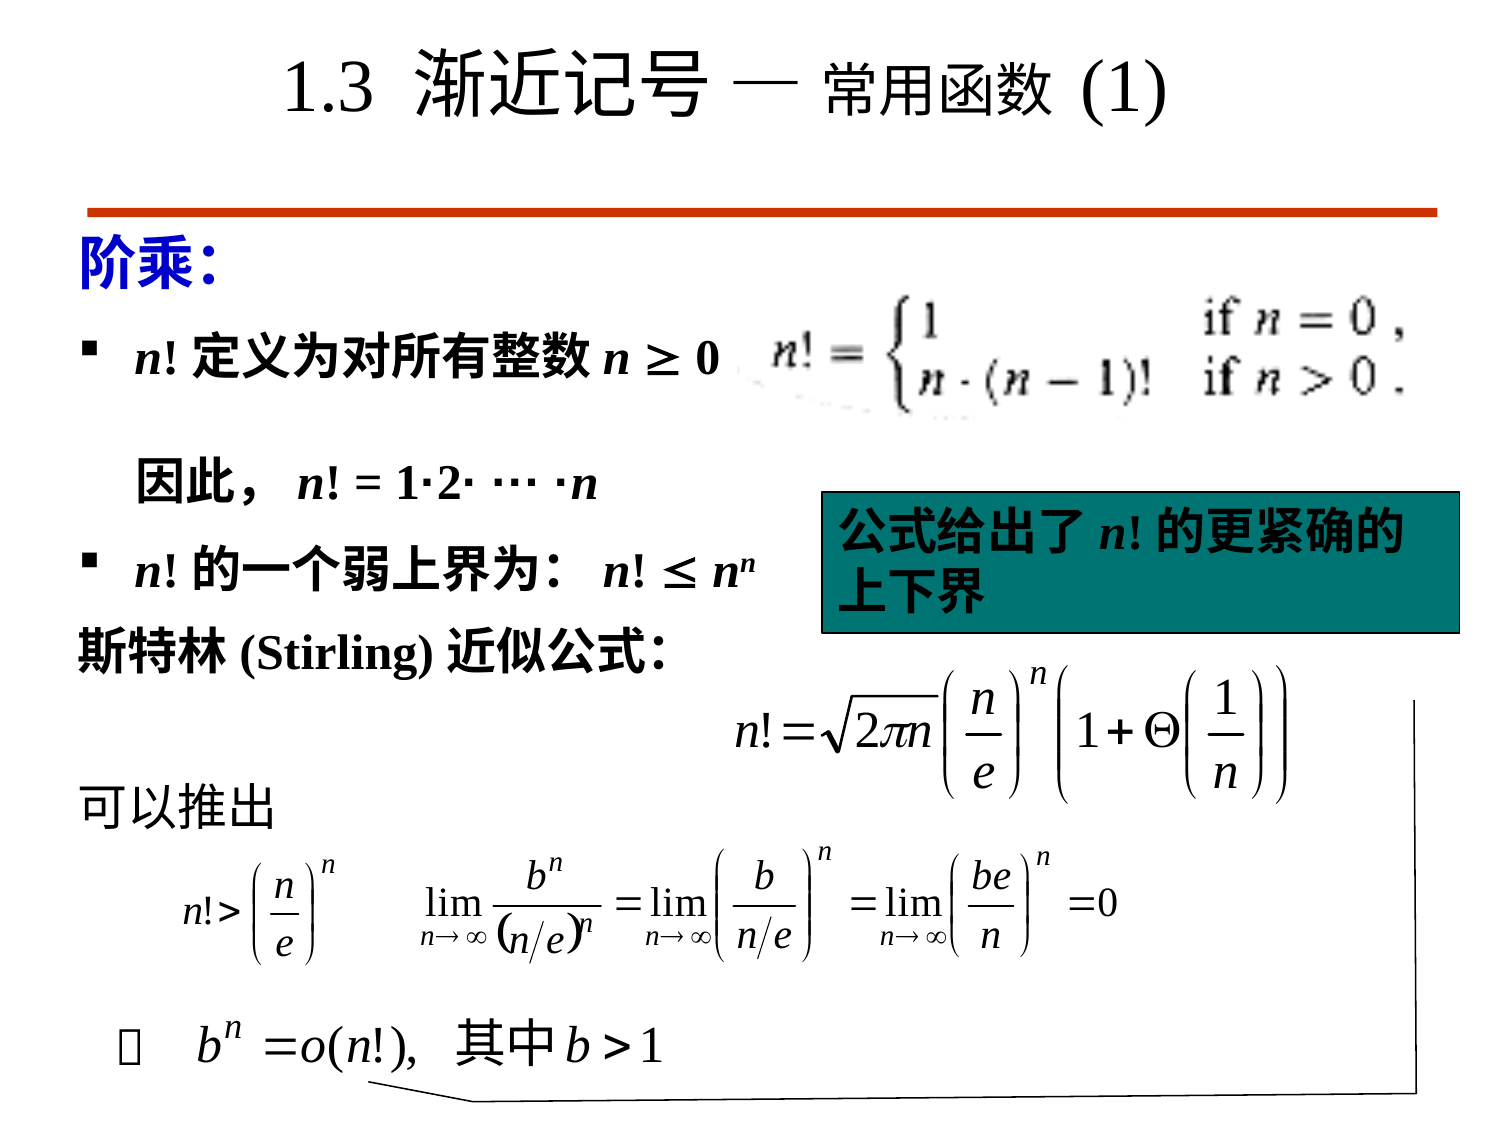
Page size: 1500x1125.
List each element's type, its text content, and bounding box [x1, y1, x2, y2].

text_box 公式给出了n!的更紧确的上下界 [822, 492, 1460, 634]
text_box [412, 828, 1126, 975]
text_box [174, 840, 346, 975]
list 斯特林(Stirling)近似公式： 可以推出  [62, 612, 1413, 1100]
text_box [187, 999, 672, 1089]
title 1.3 渐近记号 — 常用函数 (1) [87, 0, 1363, 163]
text_box 阶乘： n!定义为对所有整数n  0： 因此，n! = 1·2· ··· ·n n!的一个弱上界为：n!  nn [63, 226, 1442, 702]
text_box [724, 643, 1304, 816]
picture [737, 265, 1478, 453]
